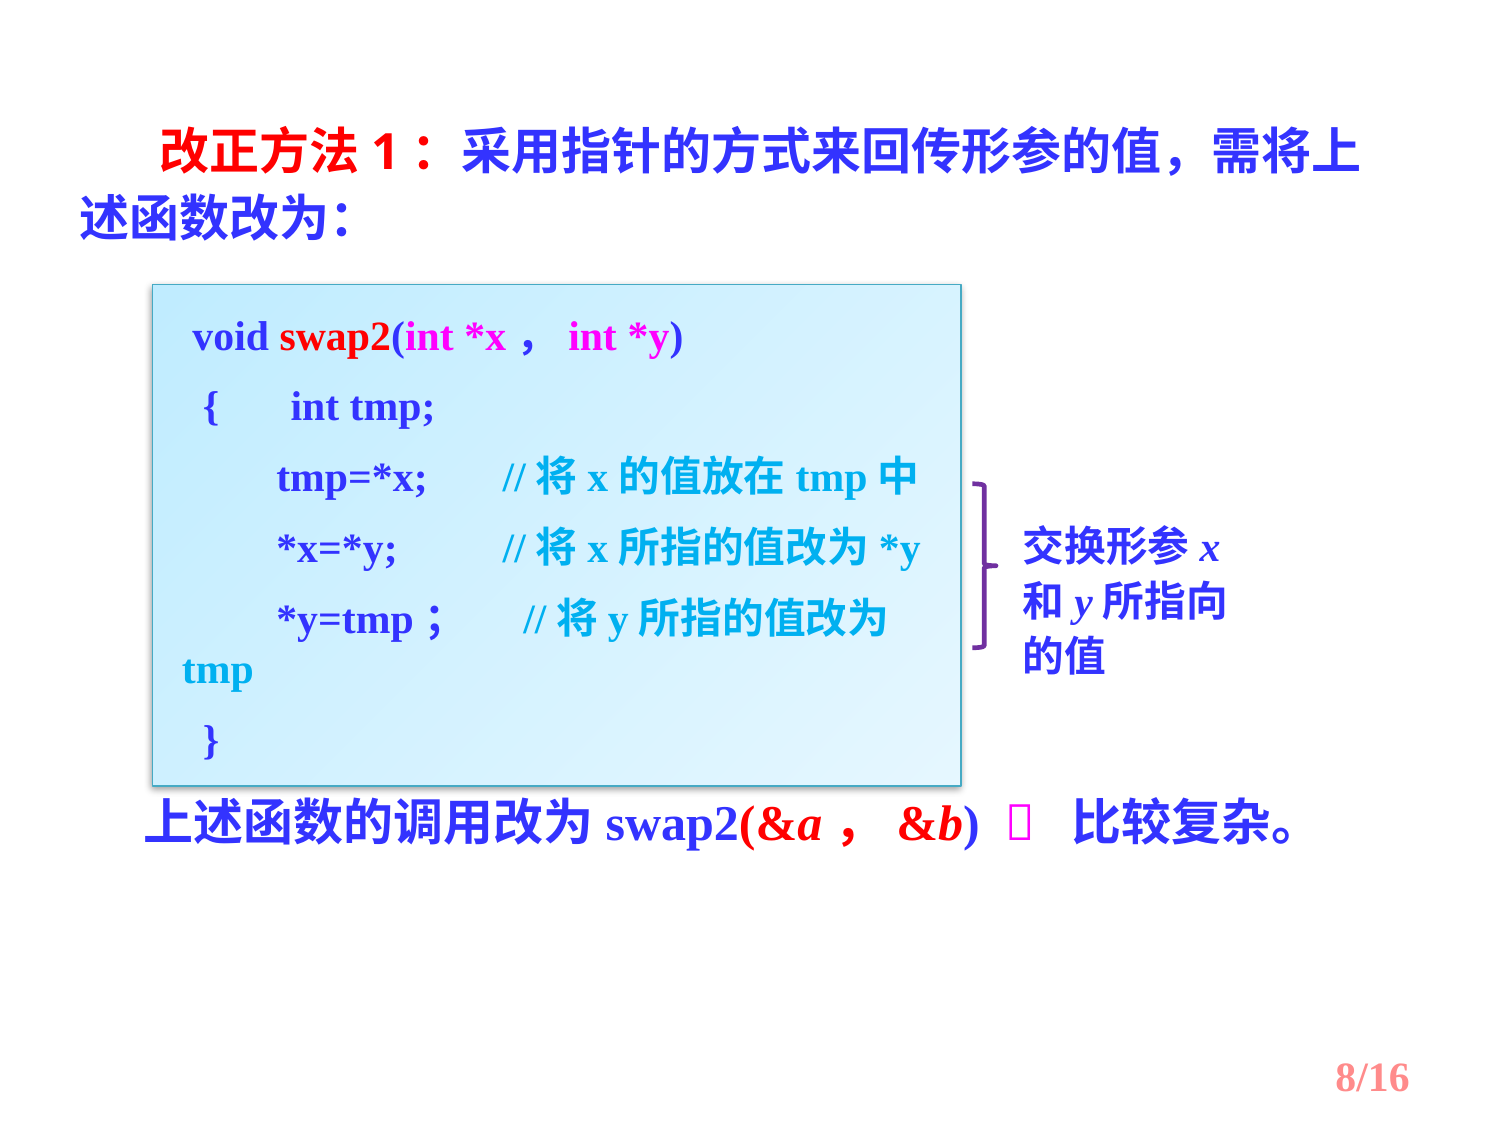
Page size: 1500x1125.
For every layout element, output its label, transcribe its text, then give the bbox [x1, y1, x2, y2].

slide_number 8 [1074, 1042, 1425, 1103]
text_box 上述函数的调用改为swap2(&a，&b)  比较复杂。 [128, 776, 1383, 858]
text_box [972, 483, 997, 649]
text_box 交换形参x和y所指向的值 [1007, 507, 1278, 687]
text_box 改正方法1：采用指针的方式来回传形参的值，需将上述函数改为： [64, 105, 1415, 254]
text_box void swap2(int *x，int *y) { int tmp; tmp=*x; //将x的值放在tmp中 *x=*y; //将x所指的值改为*y *y=tmp； //将y所指的值改为tmp } [152, 284, 962, 787]
